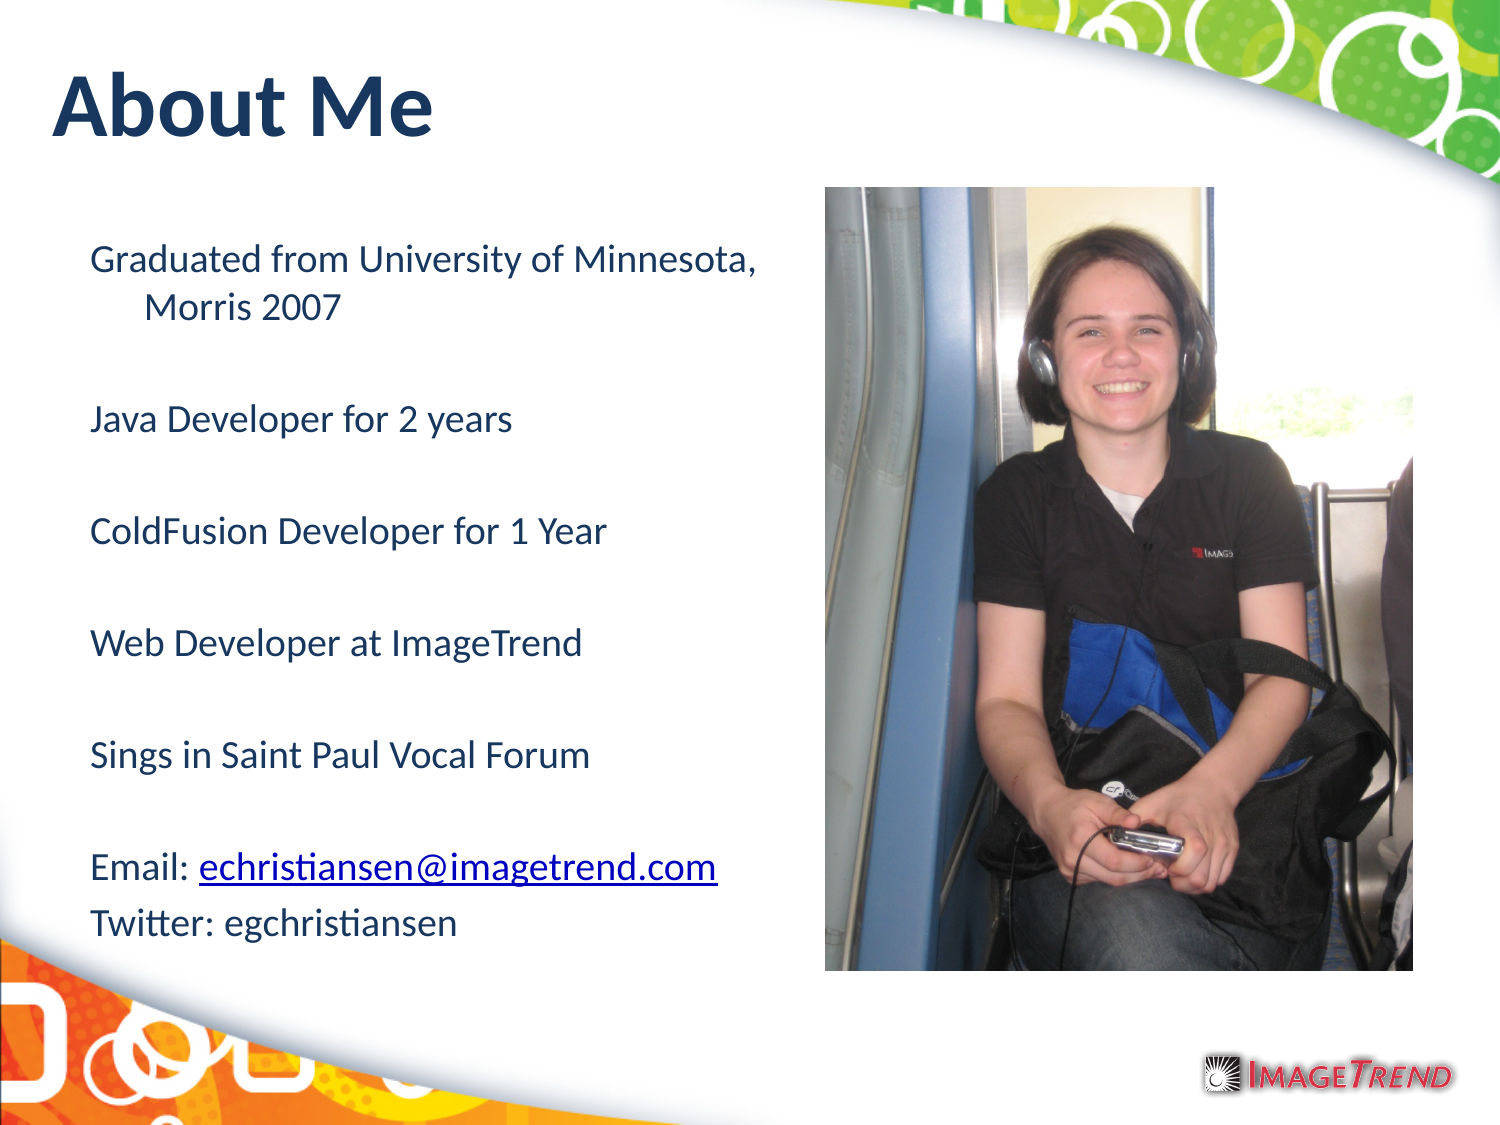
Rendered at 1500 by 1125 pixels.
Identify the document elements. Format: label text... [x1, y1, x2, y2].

title About Me [37, 0, 1463, 200]
picture [0, 0, 1500, 1125]
list Graduated from University of Minnesota, Morris 2007 Java Developer for 2 years ColdFusion Developer for 1 Year Web Developer at ImageTrend Sings in Saint Paul Vocal Forum Email: echristiansen@imagetrend.com Twitter: egchristiansen [75, 224, 800, 963]
